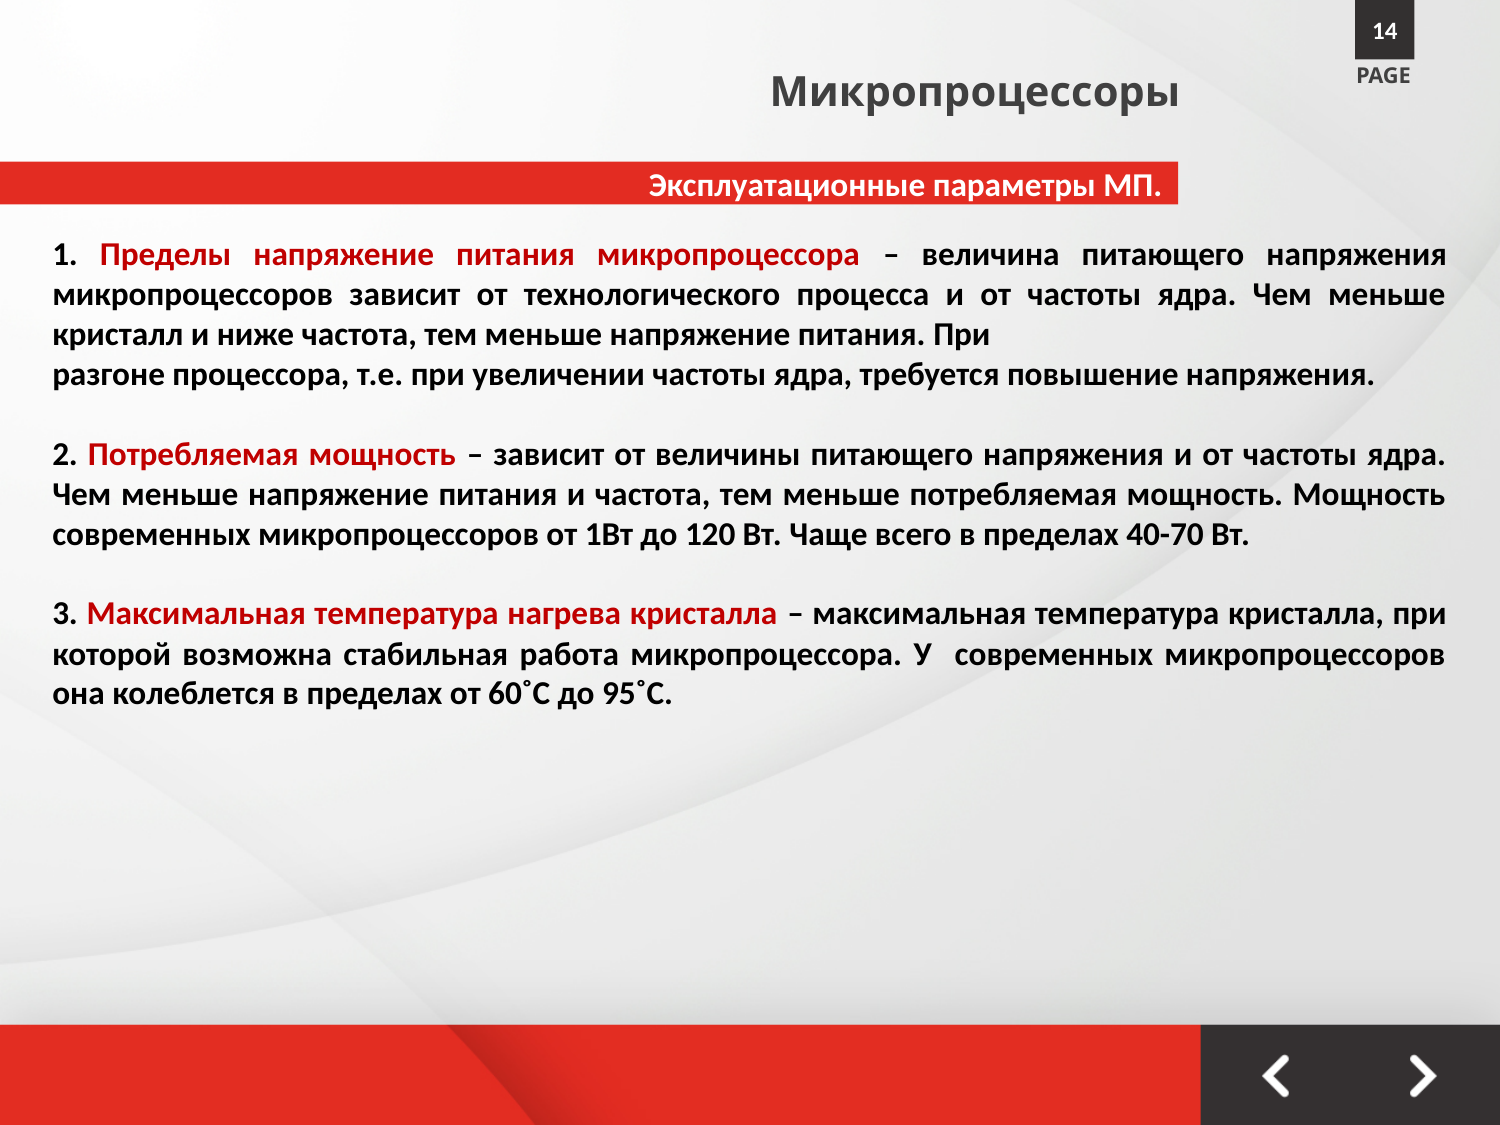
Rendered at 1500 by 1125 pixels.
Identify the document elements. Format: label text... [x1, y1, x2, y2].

text_box 14 [1353, 0, 1417, 61]
text_box PAGE [1341, 54, 1426, 96]
text_box Микропроцессоры [22, 57, 1196, 123]
text_box 1. Пределы напряжение питания микропроцессора – величина питающего напряжения микропроцессоров зависит от технологического процесса и от частоты ядра. Чем меньше кристалл и ниже частота, тем меньше напряжение питания. При разгоне процессора, т.е. при увеличении частоты ядра, требуется повышение напряжения. 2. Потребляемая мощность – зависит от величины питающего напряжения и от частоты ядра. Чем меньше напряжение питания и частота, тем меньше потребляемая мощность. Мощность современных микропроцессоров от 1Вт до 120 Вт. Чаще всего в пределах 40-70 Вт. 3. Максимальная температура нагрева кристалла – максимальная температура кристалла, при которой возможна стабильная работа микропроцессора. У современных микропроцессоров она колеблется в пределах от 60˚С до 95˚С. [37, 225, 1463, 719]
subtitle Эксплуатационные параметры МП. [0, 161, 1179, 205]
picture [0, 0, 1500, 1125]
